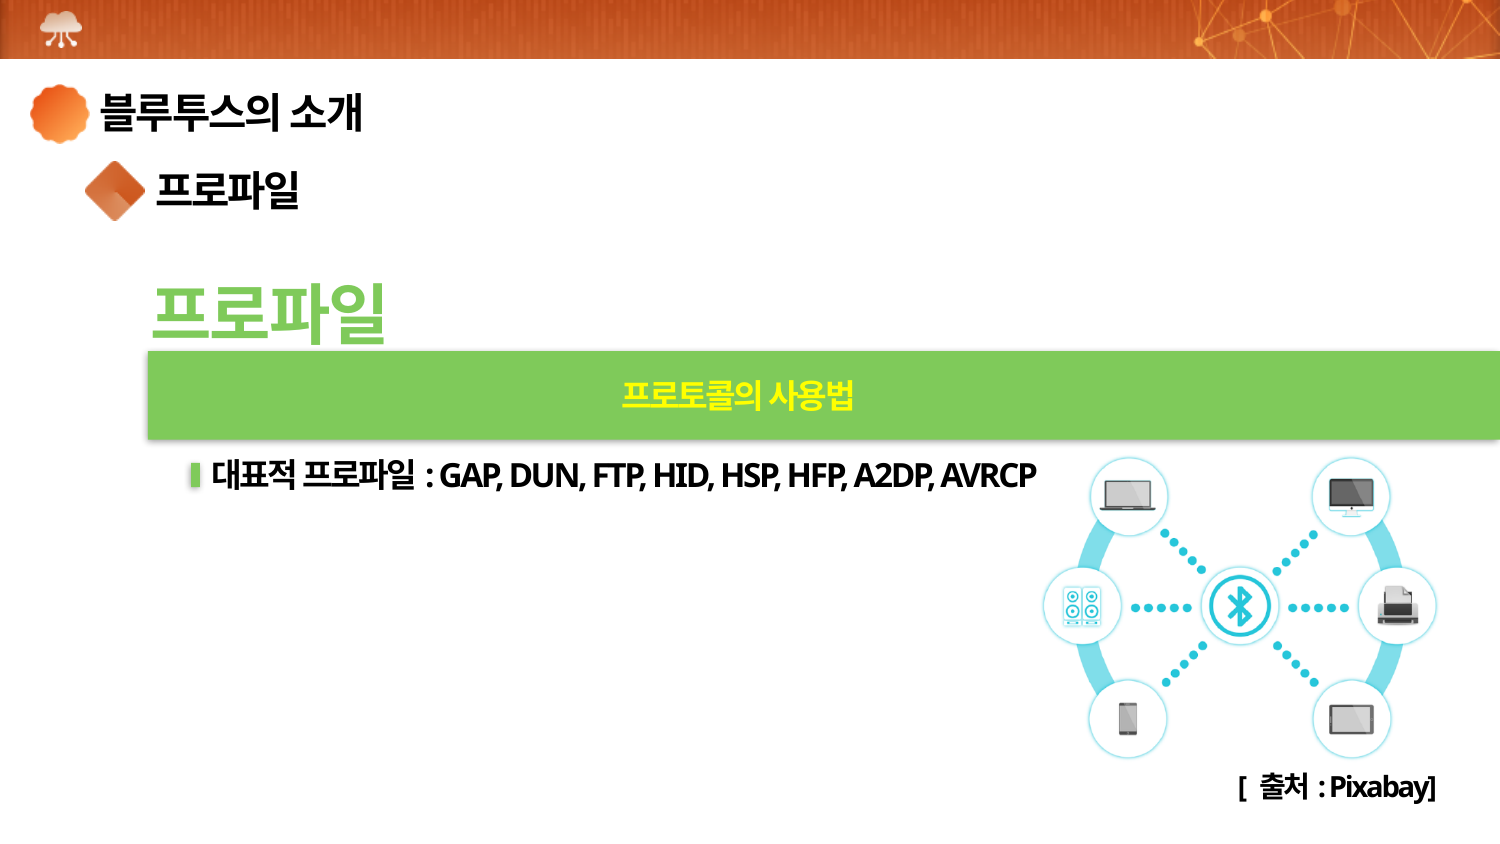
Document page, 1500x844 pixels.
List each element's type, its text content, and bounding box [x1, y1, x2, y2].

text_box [85, 157, 317, 224]
picture [1018, 440, 1461, 775]
text_box [ 출처: Pixabay] [1222, 783, 1452, 811]
text_box 블루투스 통신이란 무엇인가? [74, 1, 1416, 57]
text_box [190, 446, 1436, 503]
picture [0, 0, 1500, 59]
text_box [30, 80, 1407, 147]
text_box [135, 265, 1500, 440]
